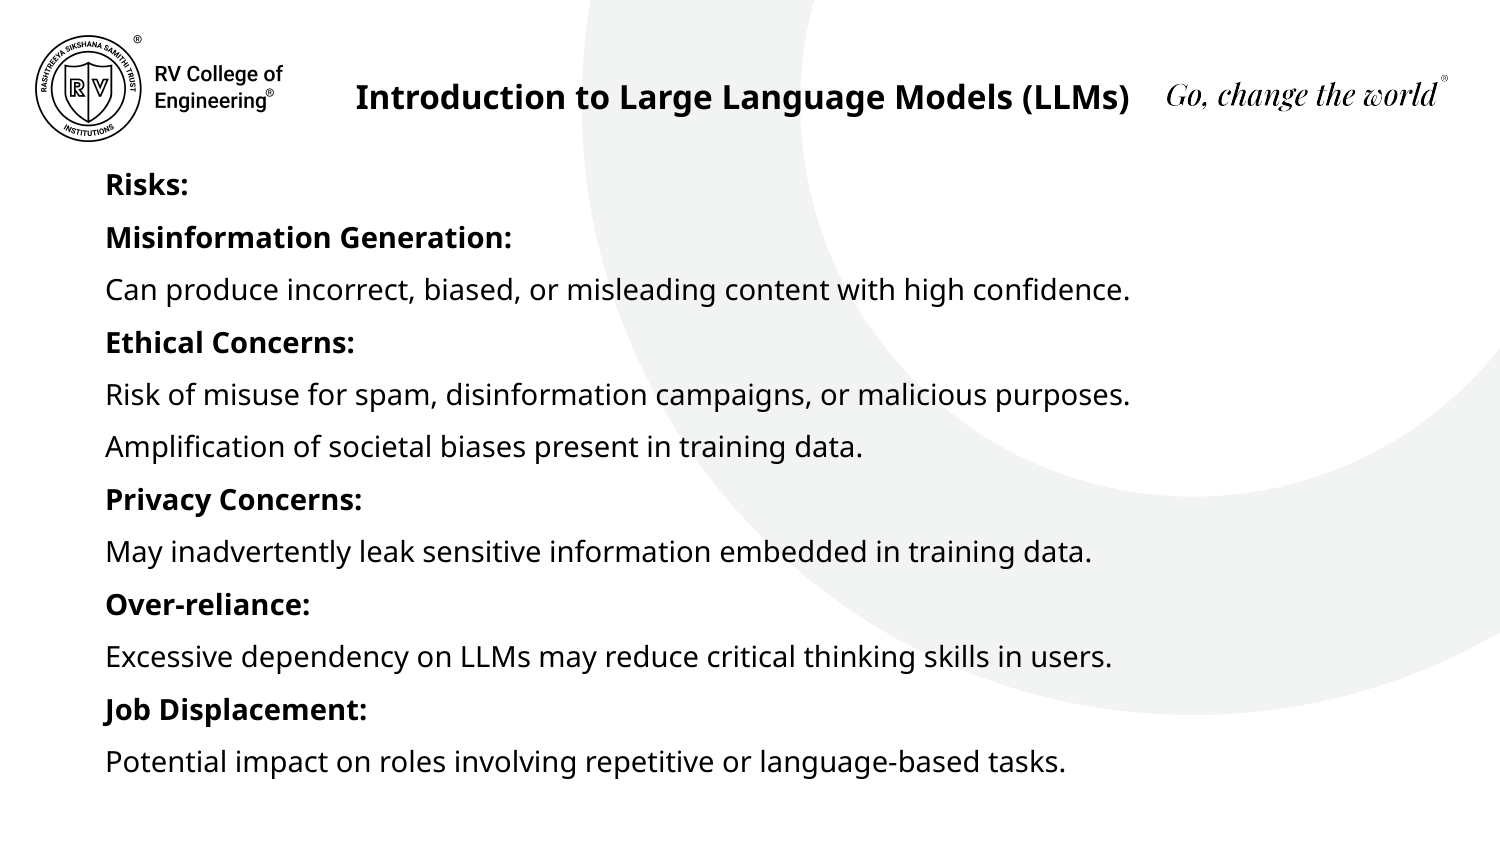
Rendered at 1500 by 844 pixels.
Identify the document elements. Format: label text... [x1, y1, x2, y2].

text_box Introduction to Large Language Models (LLMs) [340, 48, 1146, 124]
text_box Risks: Misinformation Generation: Can produce incorrect, biased, or misleading content with high confidence. Ethical Concerns: Risk of misuse for spam, disinformation campaigns, or malicious purposes. Amplification of societal biases present in training data. Privacy Concerns: May inadvertently leak sensitive information embedded in training data. Over-reliance: Excessive dependency on LLMs may reduce critical thinking skills in users. Job Displacement: Potential impact on roles involving repetitive or language-based tasks. [90, 141, 1425, 786]
picture [0, 0, 1500, 844]
